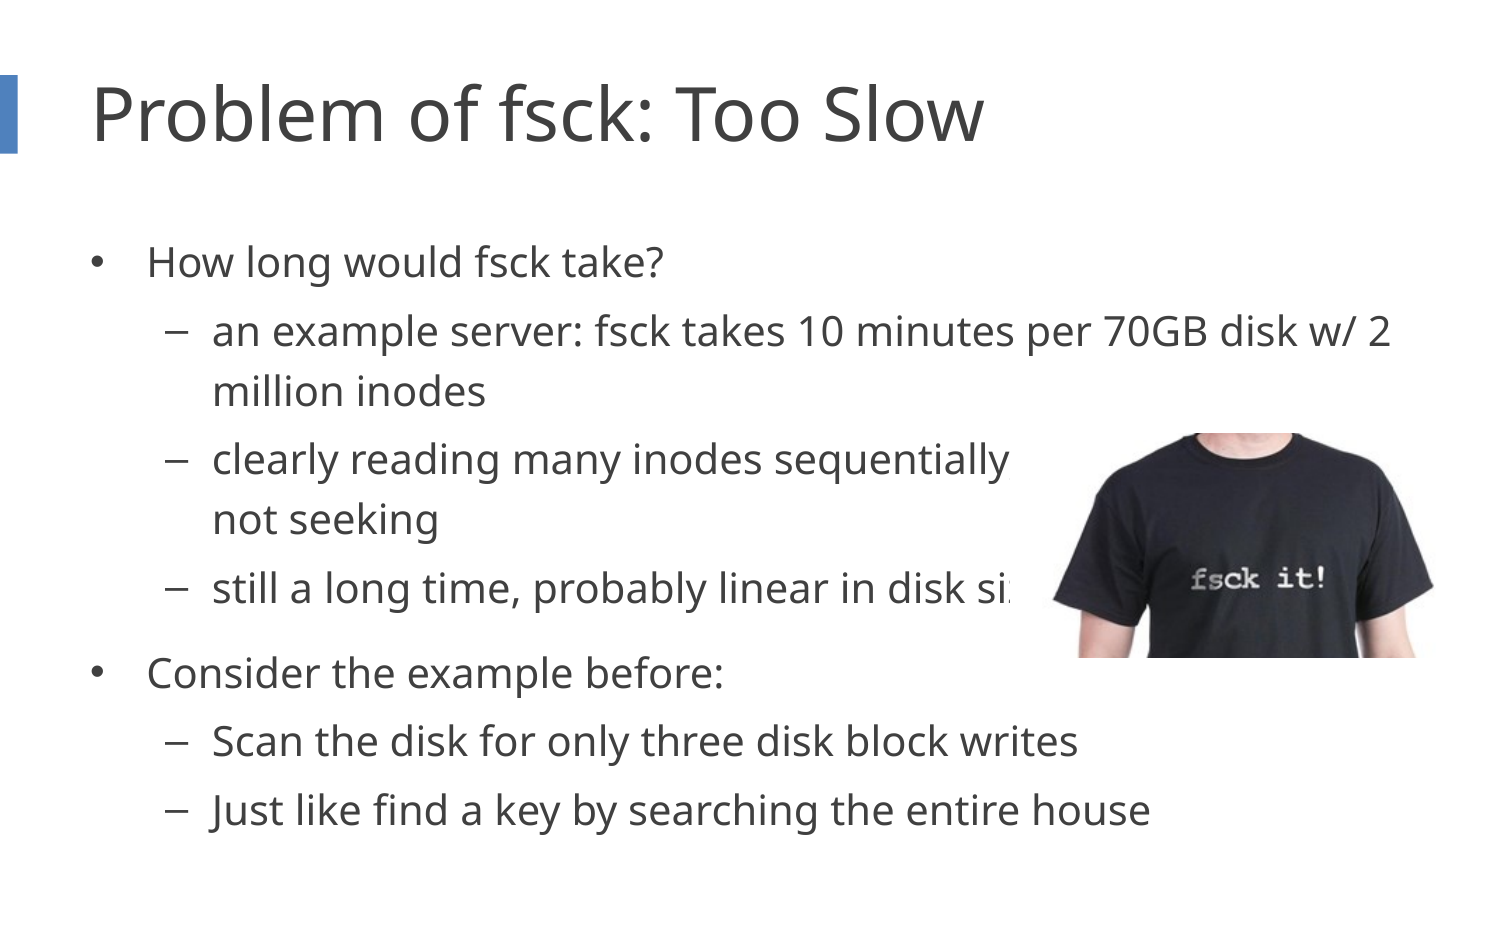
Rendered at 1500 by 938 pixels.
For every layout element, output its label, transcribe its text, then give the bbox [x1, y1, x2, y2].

picture [1009, 432, 1500, 658]
list How long would fsck take? an example server: fsck takes 10 minutes per 70GB disk w/ 2 million inodes clearly reading many inodes sequentially, not seeking still a long time, probably linear in disk size Consider the example before: Scan the disk for only three disk block writes Just like find a key by searching the entire house [75, 218, 1425, 906]
title Problem of fsck: Too Slow [75, 37, 1425, 186]
